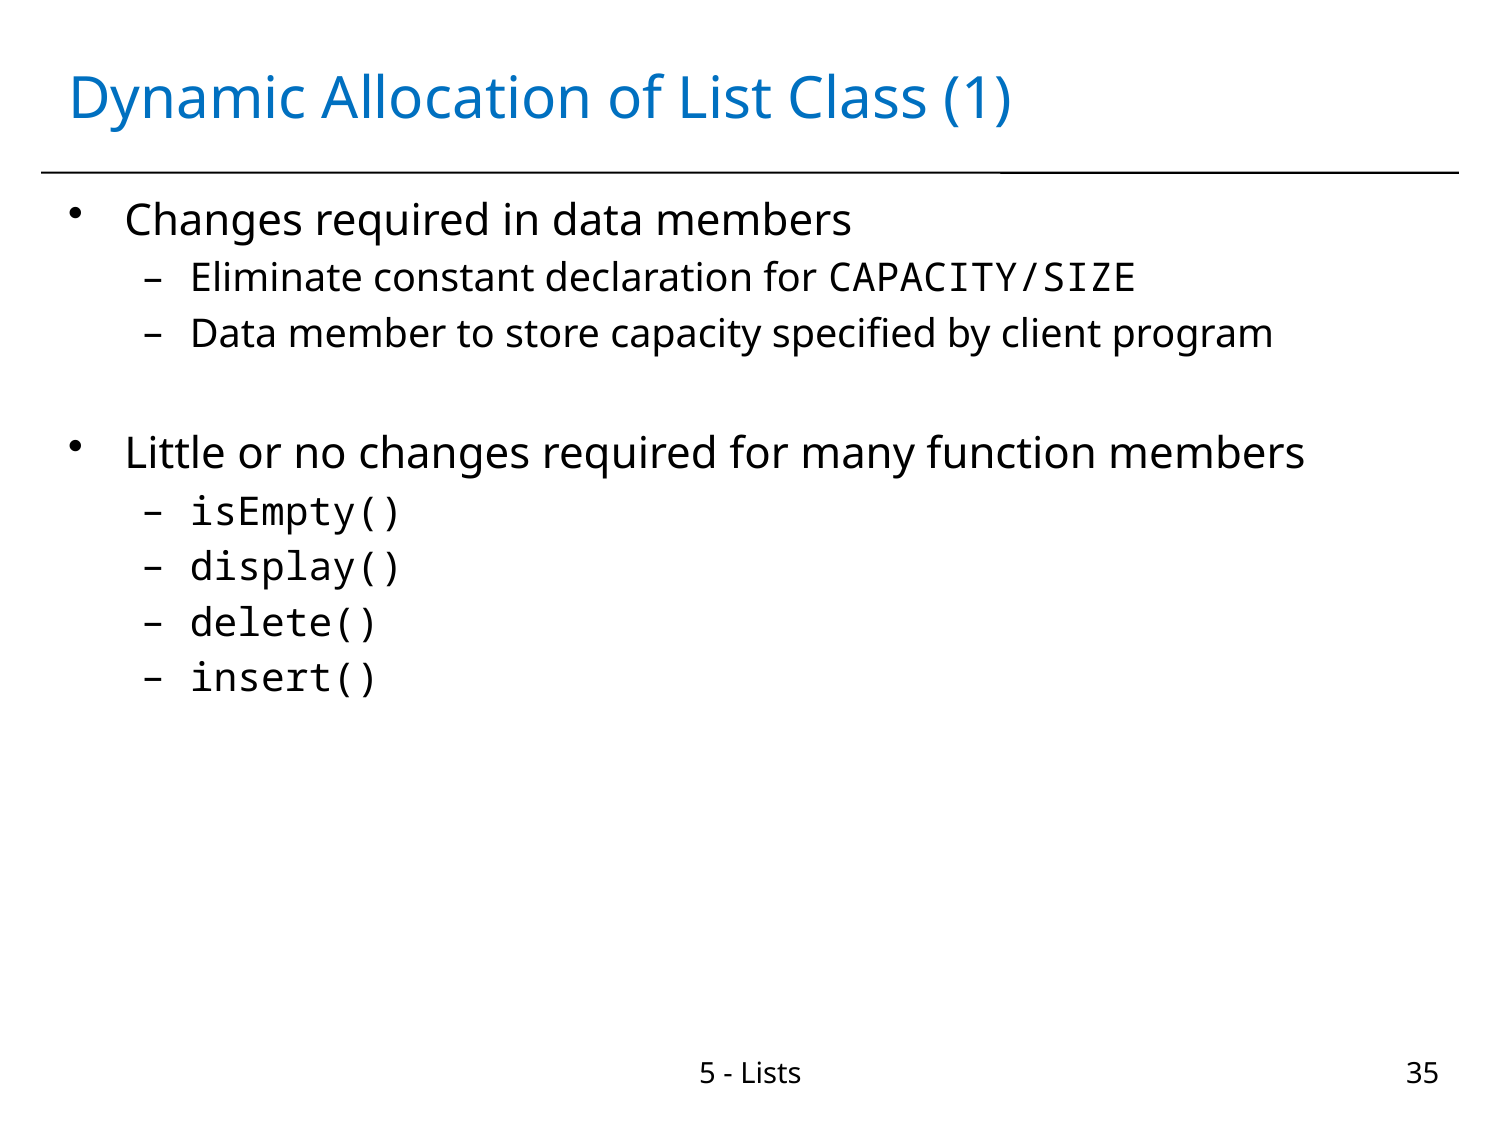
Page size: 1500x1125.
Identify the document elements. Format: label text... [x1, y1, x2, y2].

slide_number 35 [1104, 1046, 1455, 1125]
title Dynamic Allocation of List Class (1) [52, 30, 1448, 159]
footer 5 - Lists [502, 1046, 999, 1125]
list Changes required in data members Eliminate constant declaration for CAPACITY/SIZE Data member to store capacity specified by client program Little or no changes required for many function members isEmpty() display() delete() insert() [52, 184, 1448, 1024]
